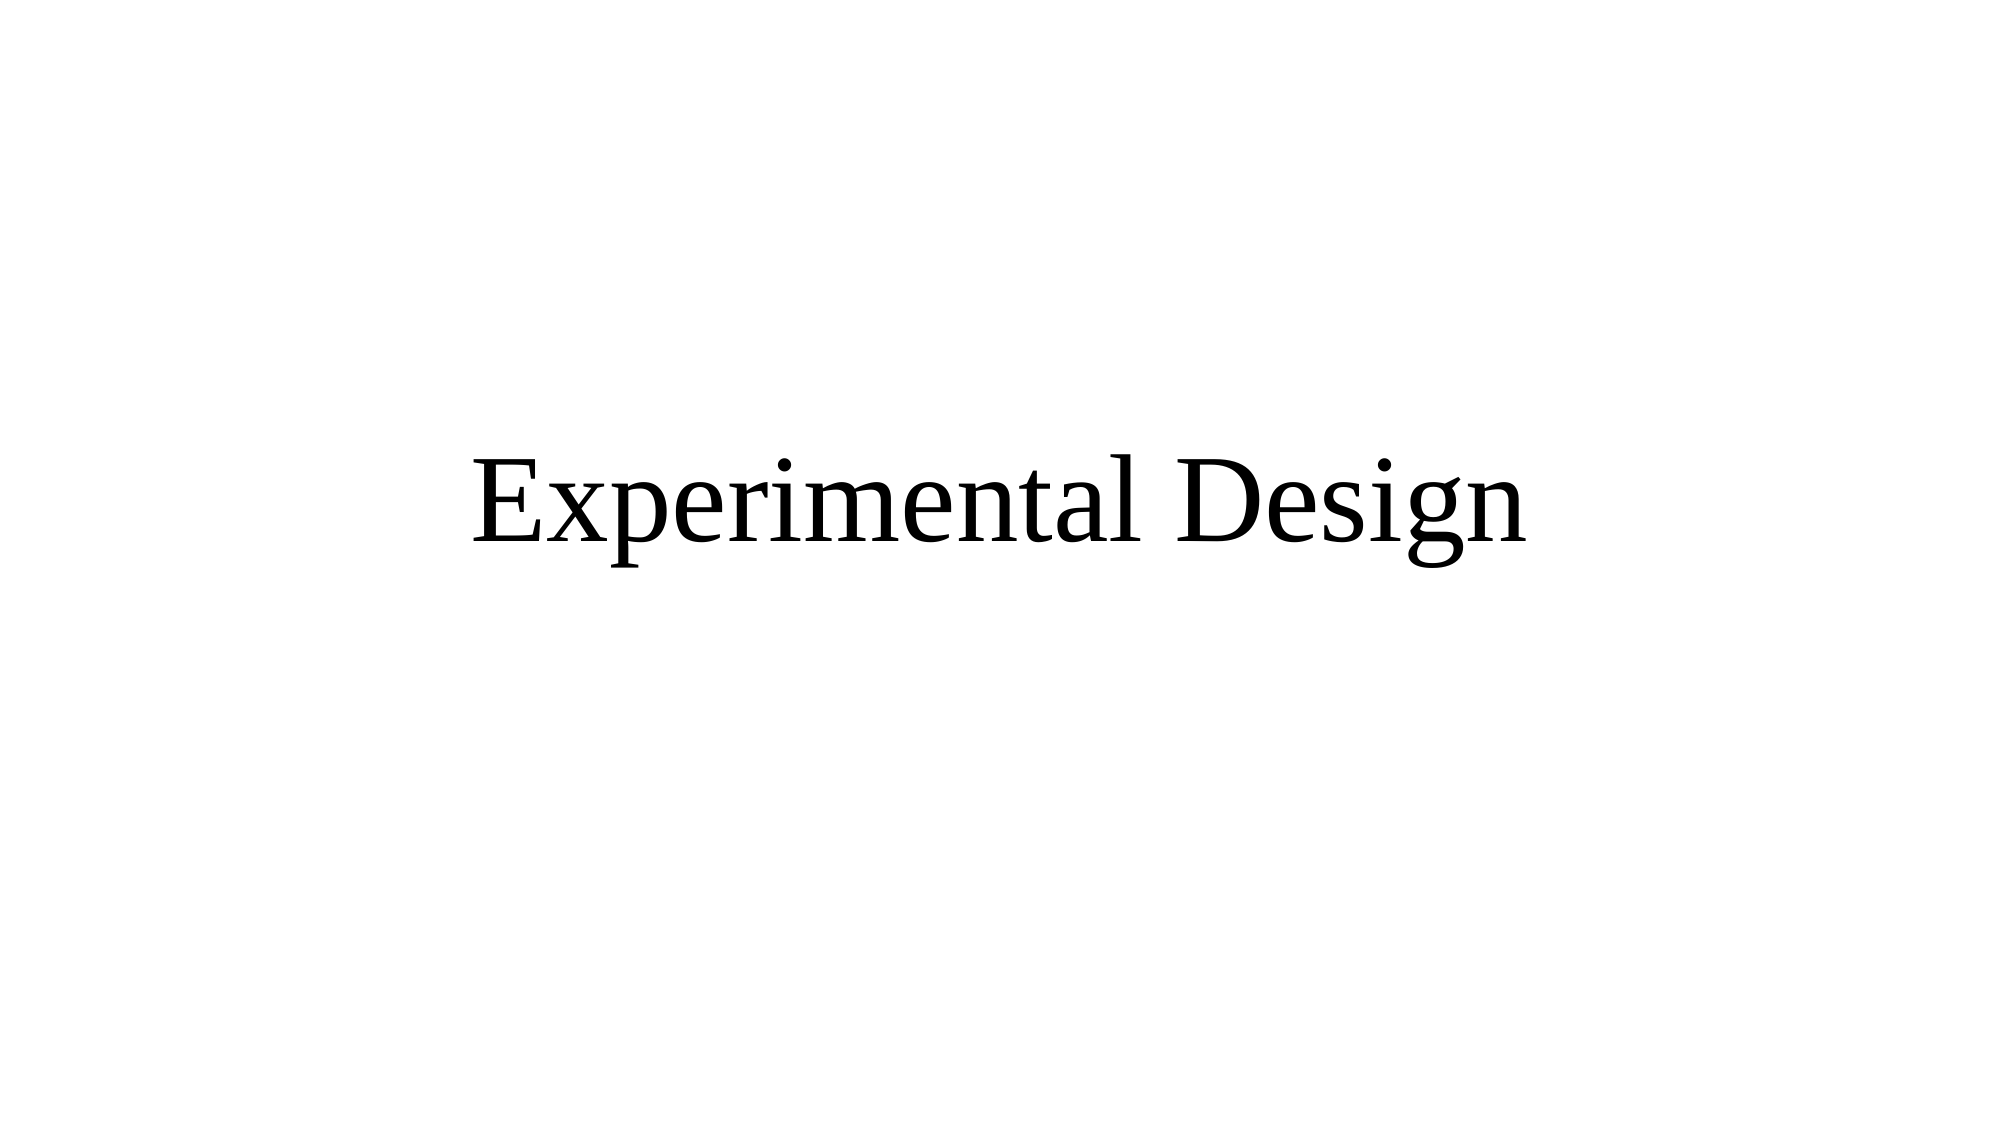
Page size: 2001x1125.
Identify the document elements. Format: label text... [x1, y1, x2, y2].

title Experimental Design [249, 184, 1750, 576]
